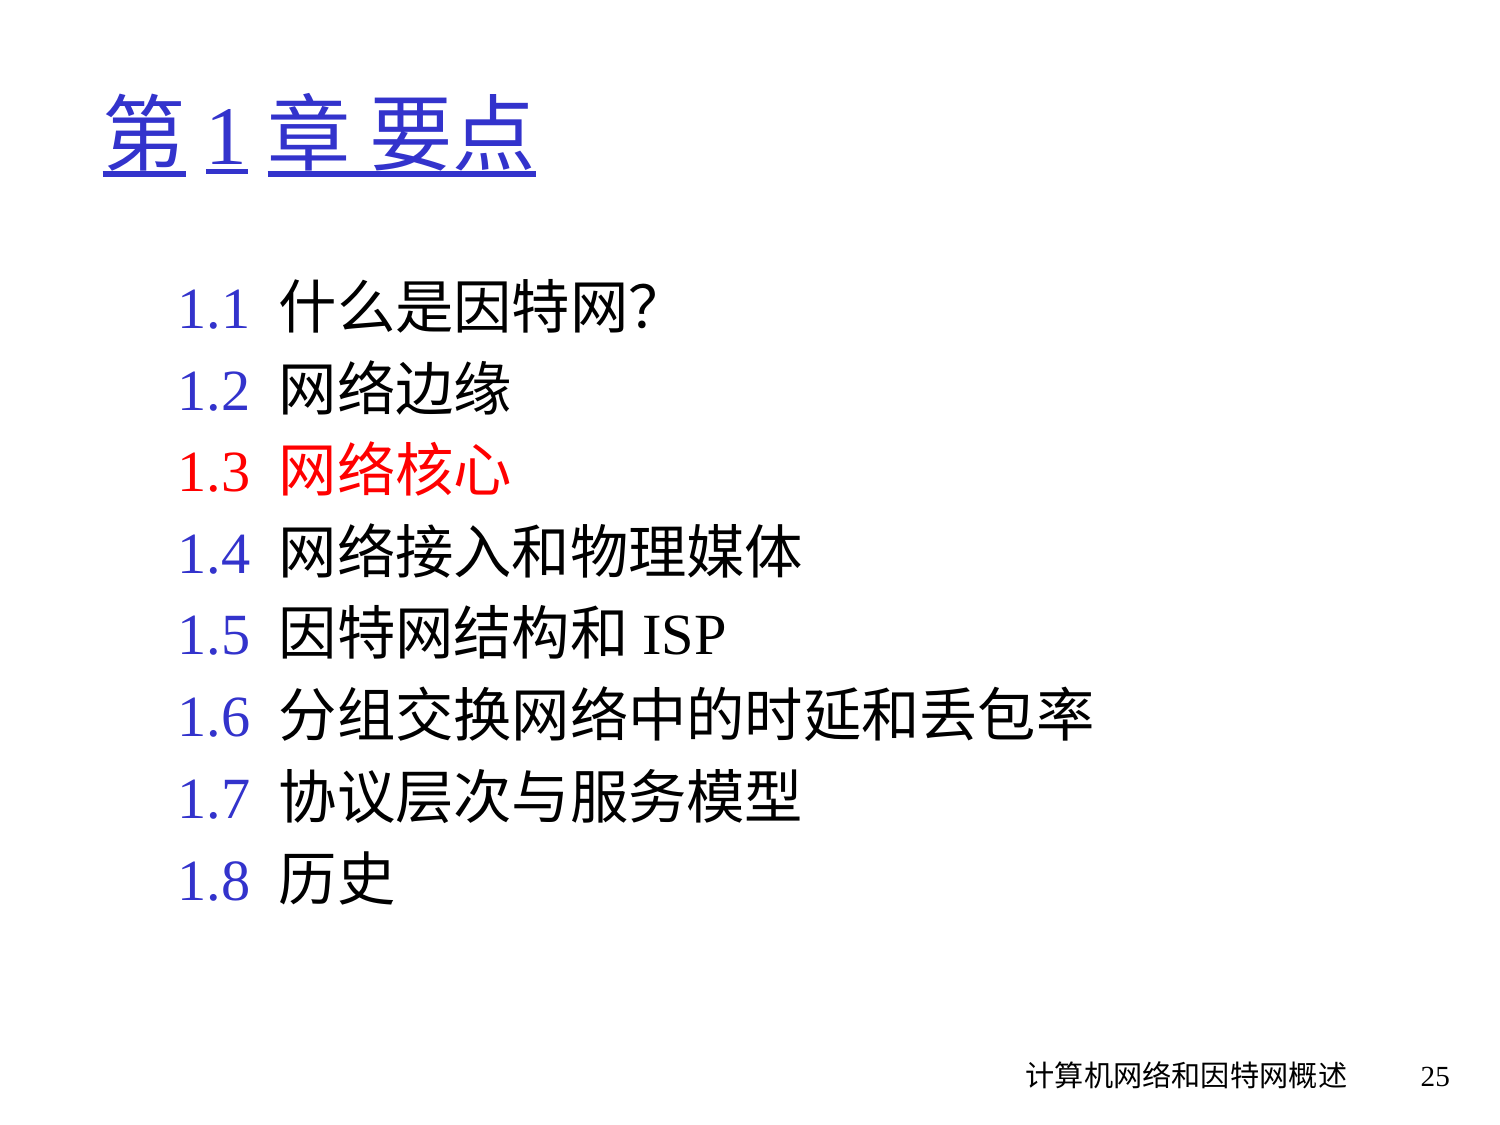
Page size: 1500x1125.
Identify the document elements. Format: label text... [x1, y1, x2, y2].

title 第1章 要点 [87, 37, 1363, 225]
slide_number 25 [1362, 1049, 1466, 1125]
footer 计算机网络和因特网概述 [887, 1049, 1362, 1125]
list 1.1 什么是因特网？ 1.2 网络边缘 1.3 网络核心 1.4 网络接入和物理媒体 1.5 因特网结构和ISP 1.6 分组交换网络中的时延和丢包率 1.7 协议层次与服务模型 1.8 历史 [87, 262, 1434, 1025]
